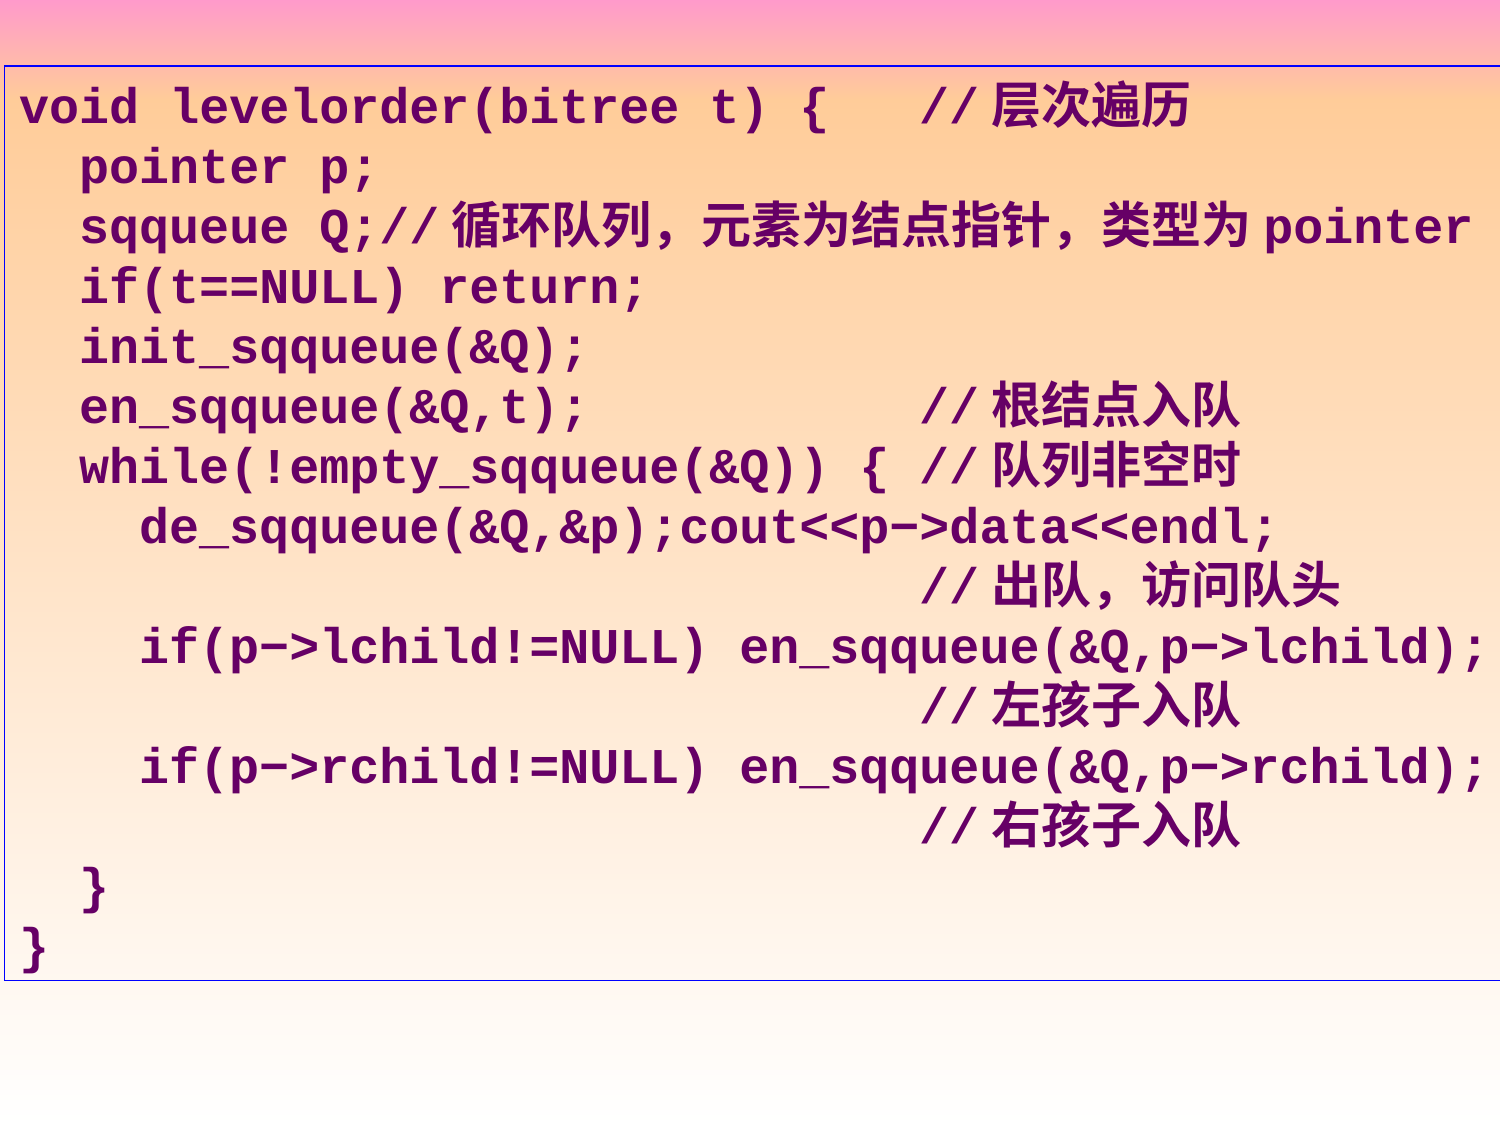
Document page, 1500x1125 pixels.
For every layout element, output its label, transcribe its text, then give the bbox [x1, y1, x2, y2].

text_box void levelorder(bitree t) { //层次遍历 pointer p; sqqueue Q;//循环队列，元素为结点指针，类型为pointer if(t==NULL) return; init_sqqueue(&Q); en_sqqueue(&Q,t); //根结点入队 while(!empty_sqqueue(&Q)) { //队列非空时 de_sqqueue(&Q,&p);cout<<p−>data<<endl; //出队，访问队头 if(p−>lchild!=NULL) en_sqqueue(&Q,p−>lchild); //左孩子入队 if(p−>rchild!=NULL) en_sqqueue(&Q,p−>rchild); //右孩子入队 } } [4, 65, 1500, 981]
